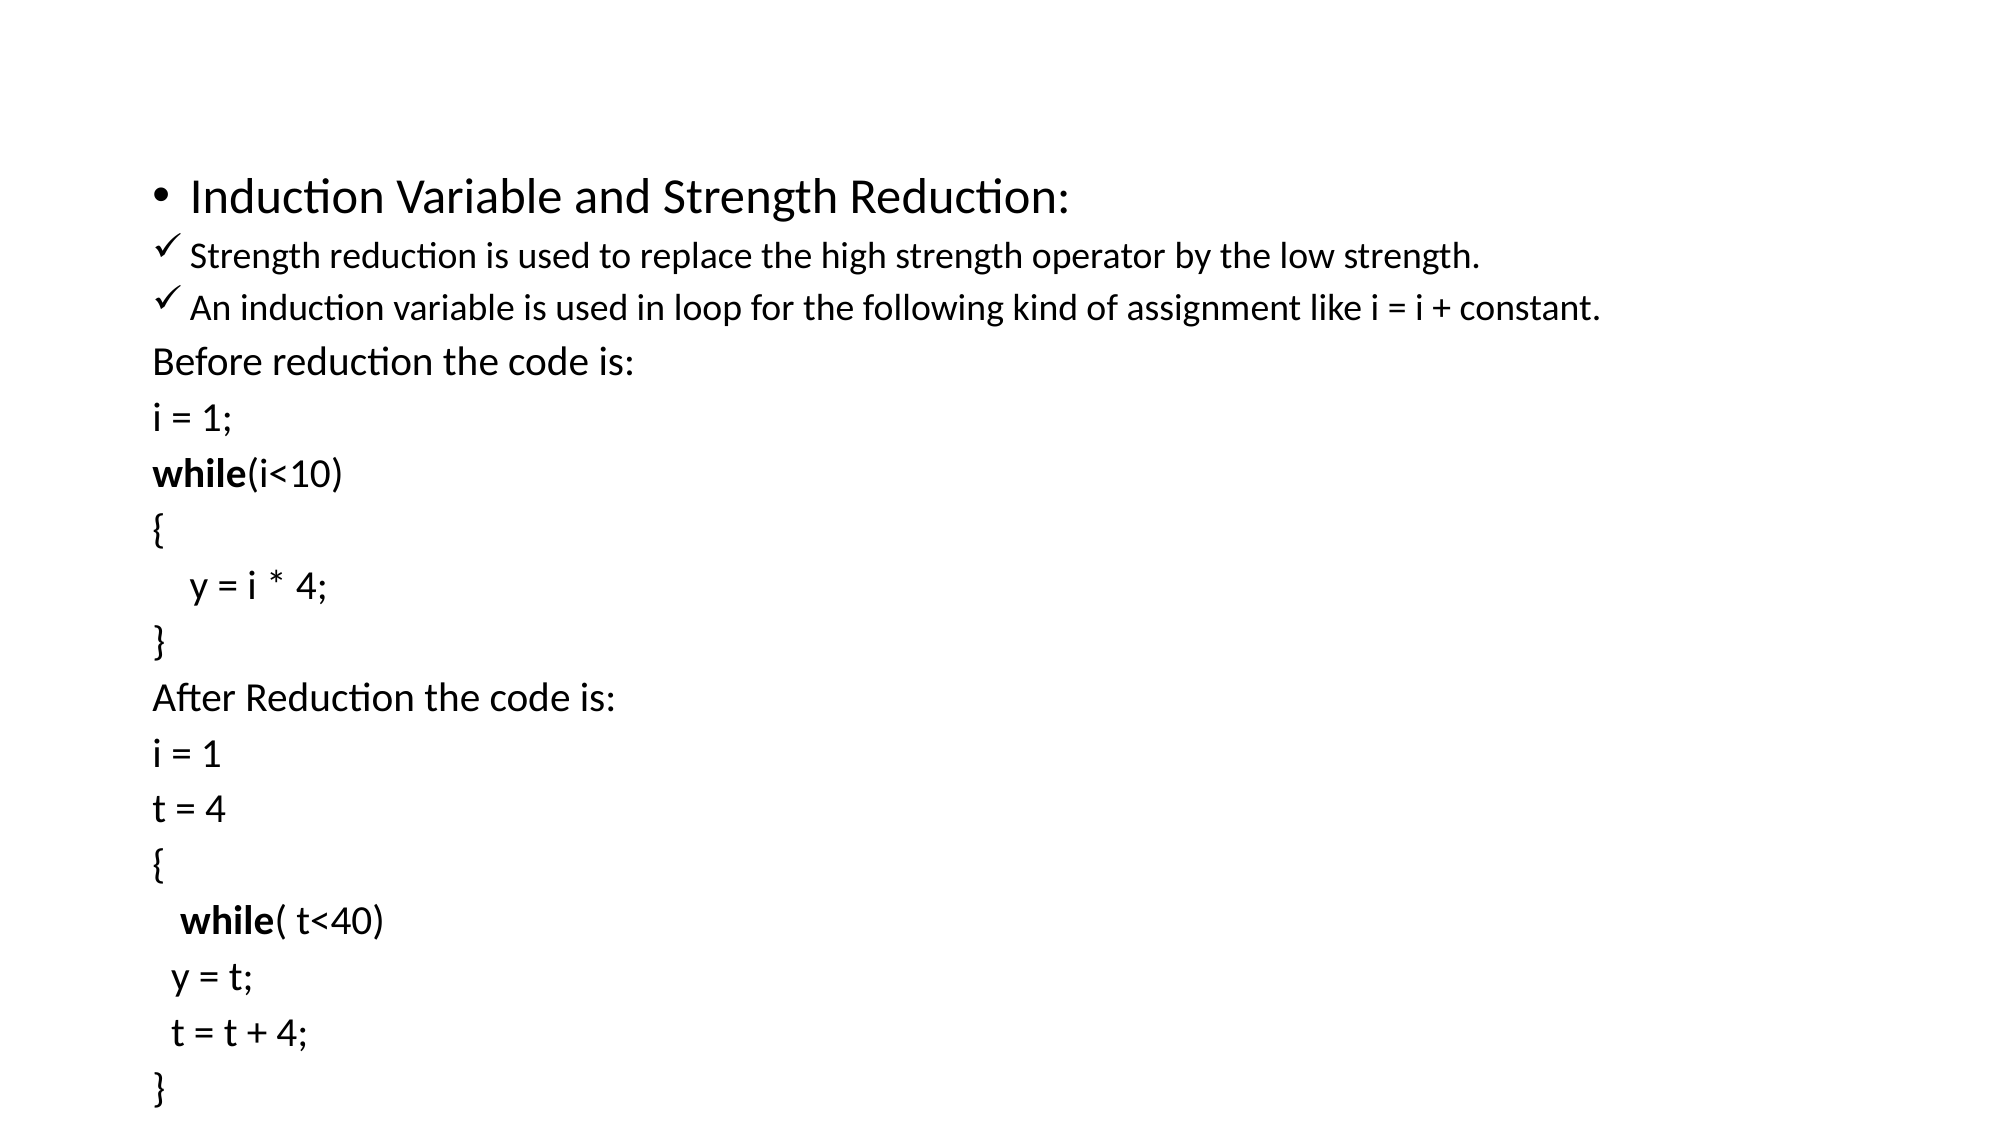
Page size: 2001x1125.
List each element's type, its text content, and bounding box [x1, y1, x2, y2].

list Induction Variable and Strength Reduction: Strength reduction is used to replace the high strength operator by the low strength. An induction variable is used in loop for the following kind of assignment like i = i + constant. Before reduction the code is: i = 1; while(i<10) { y = i * 4; } After Reduction the code is: i = 1 t = 4 { while( t<40) y = t; t = t + 4; } [137, 162, 1863, 1125]
